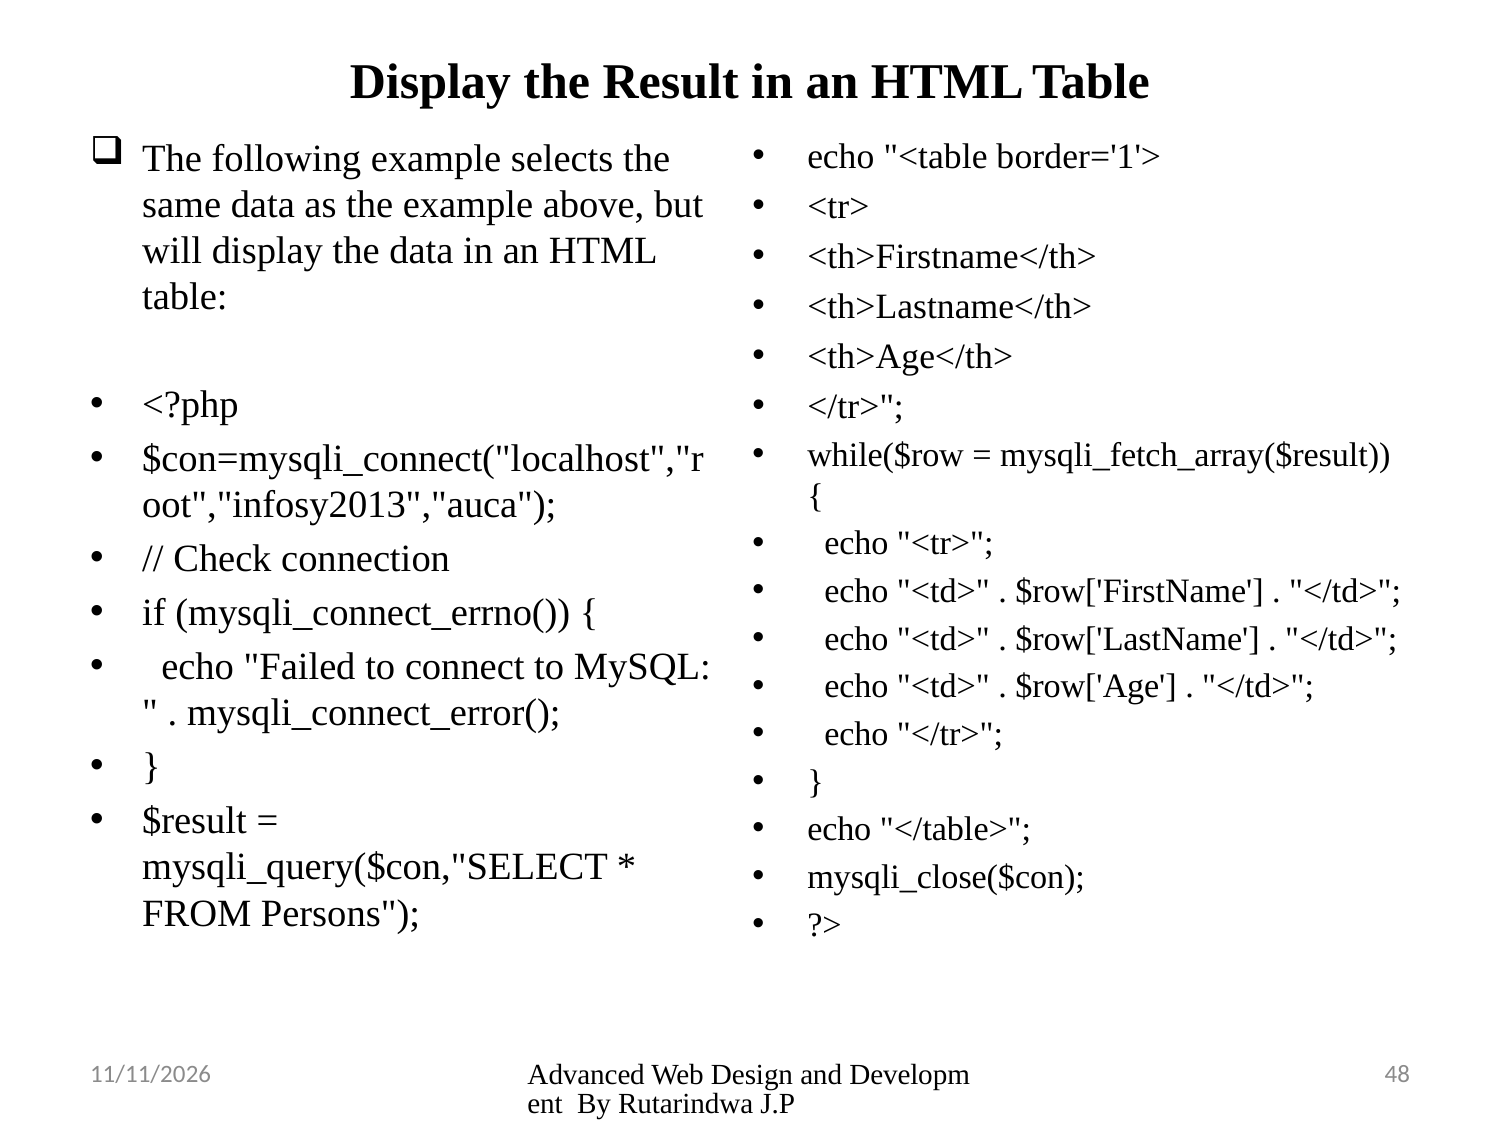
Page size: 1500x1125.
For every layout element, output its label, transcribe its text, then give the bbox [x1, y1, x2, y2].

footer Advanced Web Design and Development By Rutarindwa J.P [512, 1042, 988, 1103]
list The following example selects the same data as the example above, but will display the data in an HTML table: <?php $con=mysqli_connect("localhost","root","infosy2013","auca"); // Check connection if (mysqli_connect_errno()) { echo "Failed to connect to MySQL: " . mysqli_connect_error(); } $result = mysqli_query($con,"SELECT * FROM Persons"); [75, 125, 737, 1005]
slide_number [75, 1042, 425, 1103]
slide_number 48 [1074, 1042, 1425, 1103]
list echo "<table border='1'> <tr> <th>Firstname</th> <th>Lastname</th> <th>Age</th> </tr>"; while($row = mysqli_fetch_array($result)) { echo "<tr>"; echo "<td>" . $row['FirstName'] . "</td>"; echo "<td>" . $row['LastName'] . "</td>"; echo "<td>" . $row['Age'] . "</td>"; echo "</tr>"; } echo "</table>"; mysqli_close($con); ?> [737, 125, 1425, 1005]
title Display the Result in an HTML Table [75, 45, 1425, 113]
